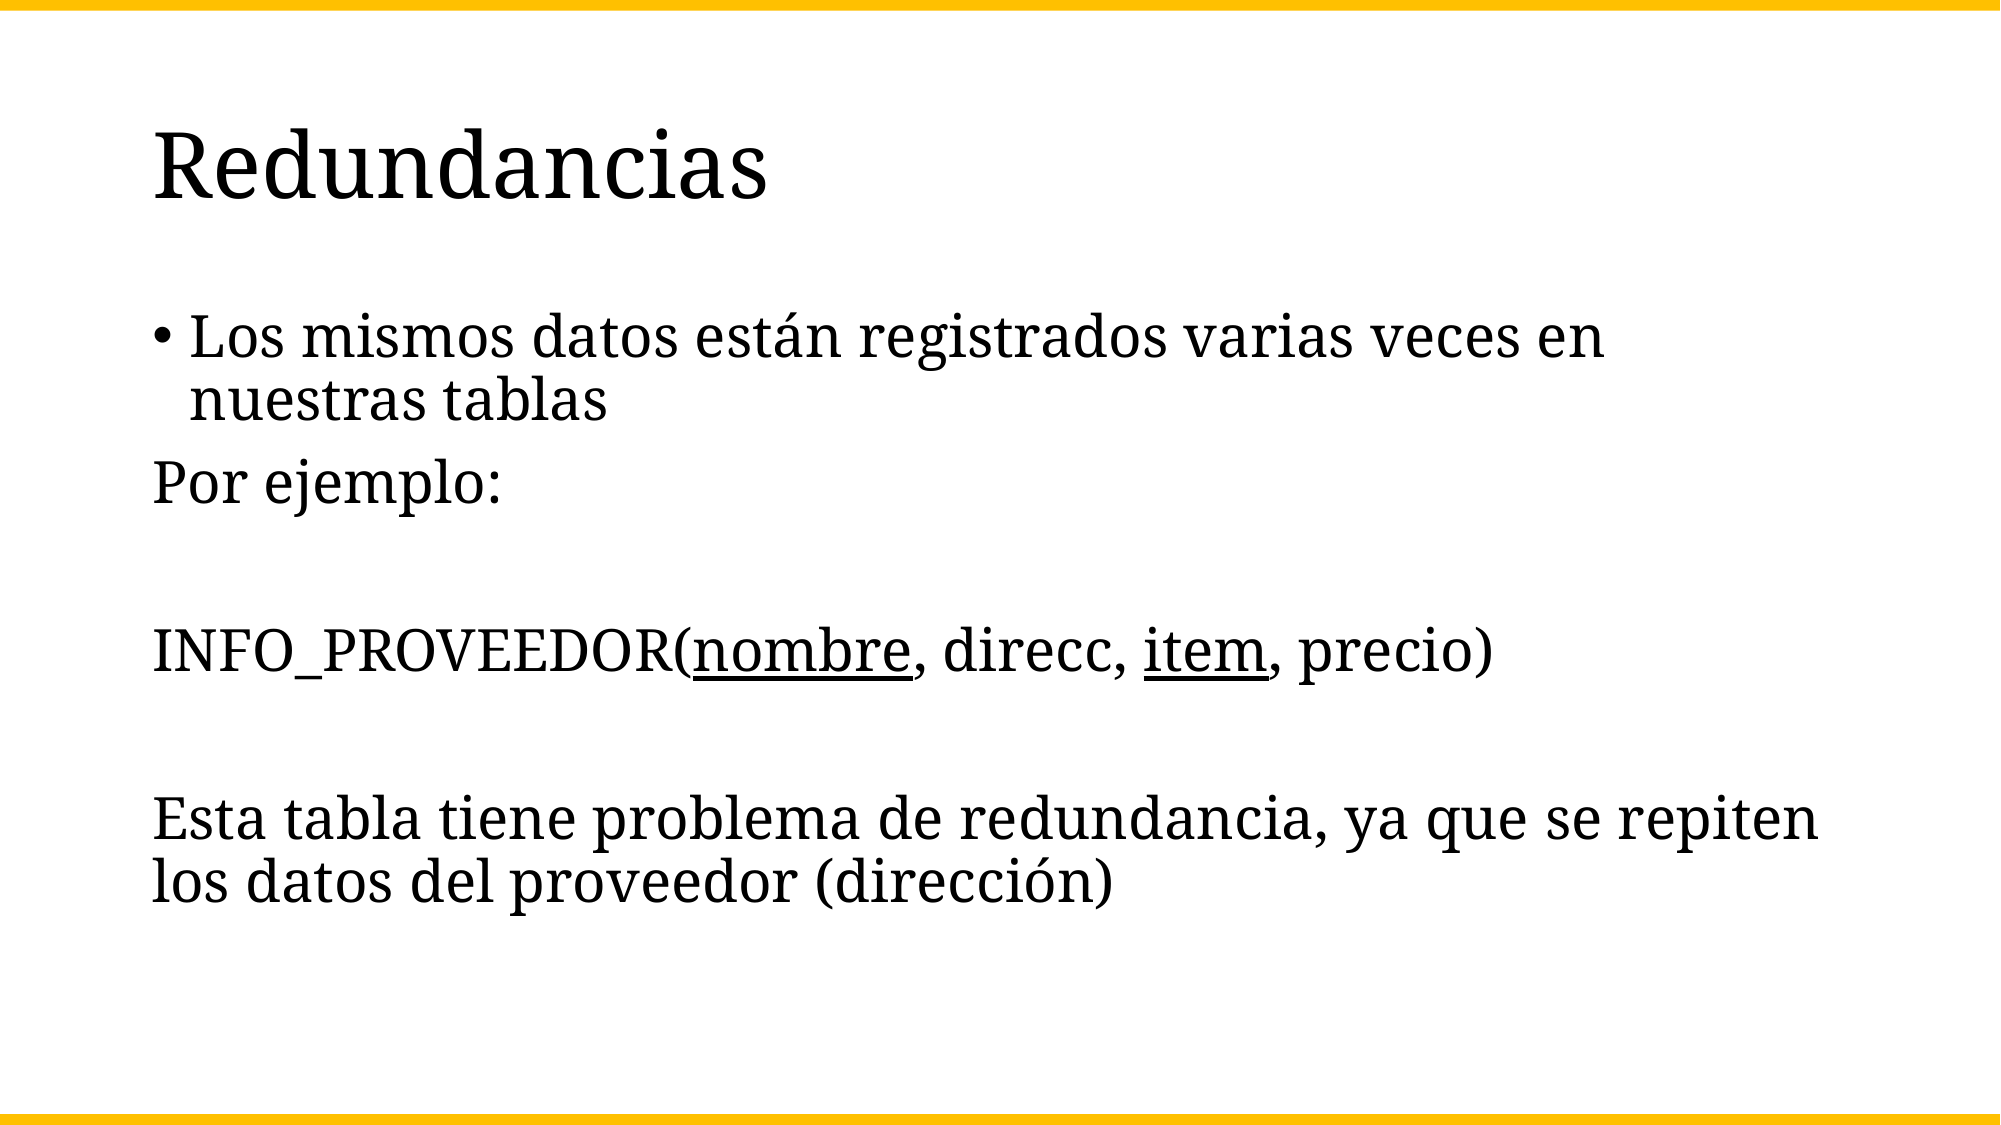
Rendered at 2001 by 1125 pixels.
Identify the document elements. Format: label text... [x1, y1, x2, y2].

title Redundancias [137, 59, 1863, 278]
list Los mismos datos están registrados varias veces en nuestras tablas Por ejemplo: INFO_PROVEEDOR(nombre, direcc, item, precio) Esta tabla tiene problema de redundancia, ya que se repiten los datos del proveedor (dirección) [137, 299, 1863, 1014]
